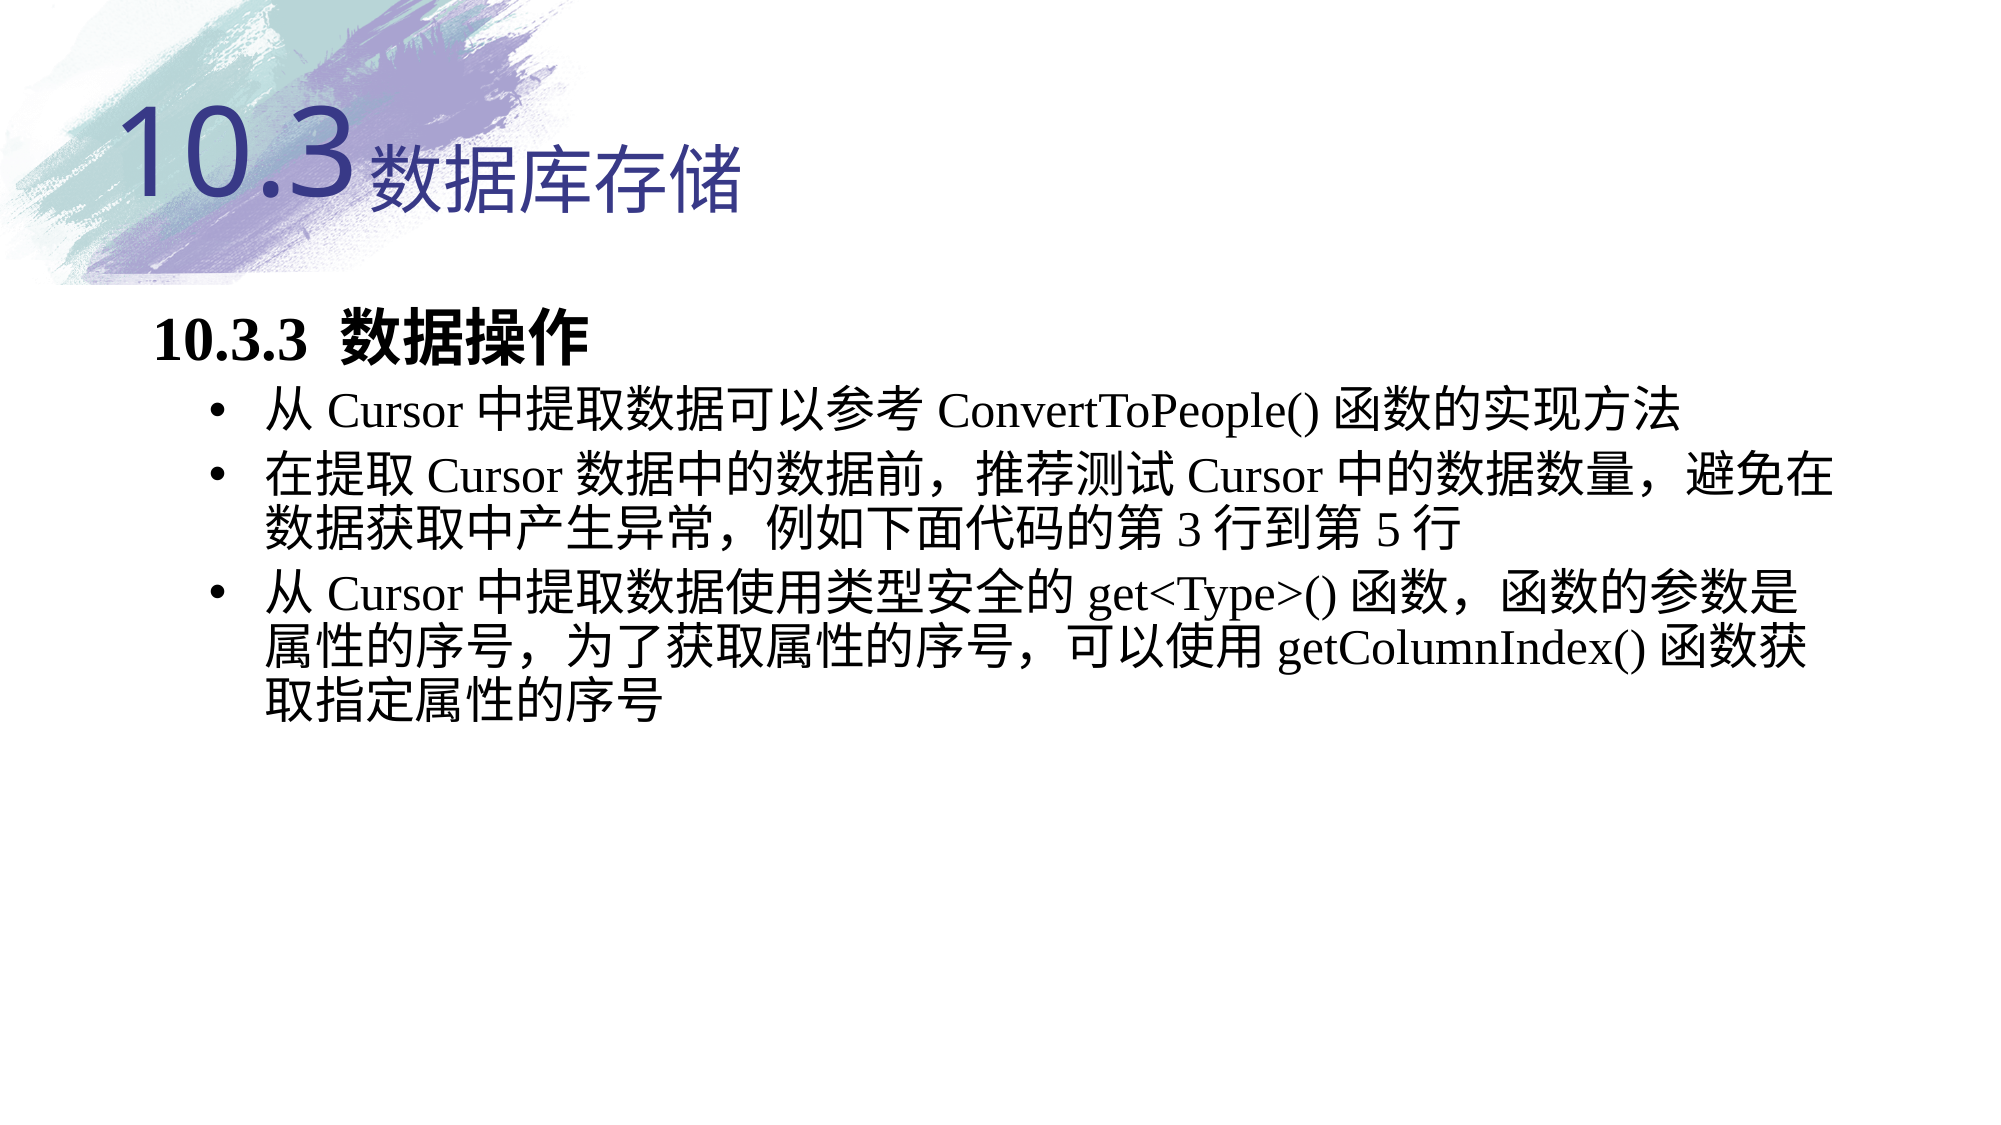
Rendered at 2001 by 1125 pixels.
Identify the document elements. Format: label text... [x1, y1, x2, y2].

title 数据库存储 [318, 74, 2000, 293]
text_box 10.3 [96, 64, 475, 230]
picture [0, 0, 649, 285]
list 10.3.3 数据操作 从Cursor中提取数据可以参考ConvertToPeople()函数的实现方法 在提取Cursor数据中的数据前，推荐测试Cursor中的数据数量，避免在数据获取中产生异常，例如下面代码的第3行到第5行 从Cursor中提取数据使用类型安全的get<Type>()函数，函数的参数是属性的序号，为了获取属性的序号，可以使用getColumnIndex()函数获取指定属性的序号 [137, 299, 1863, 1014]
